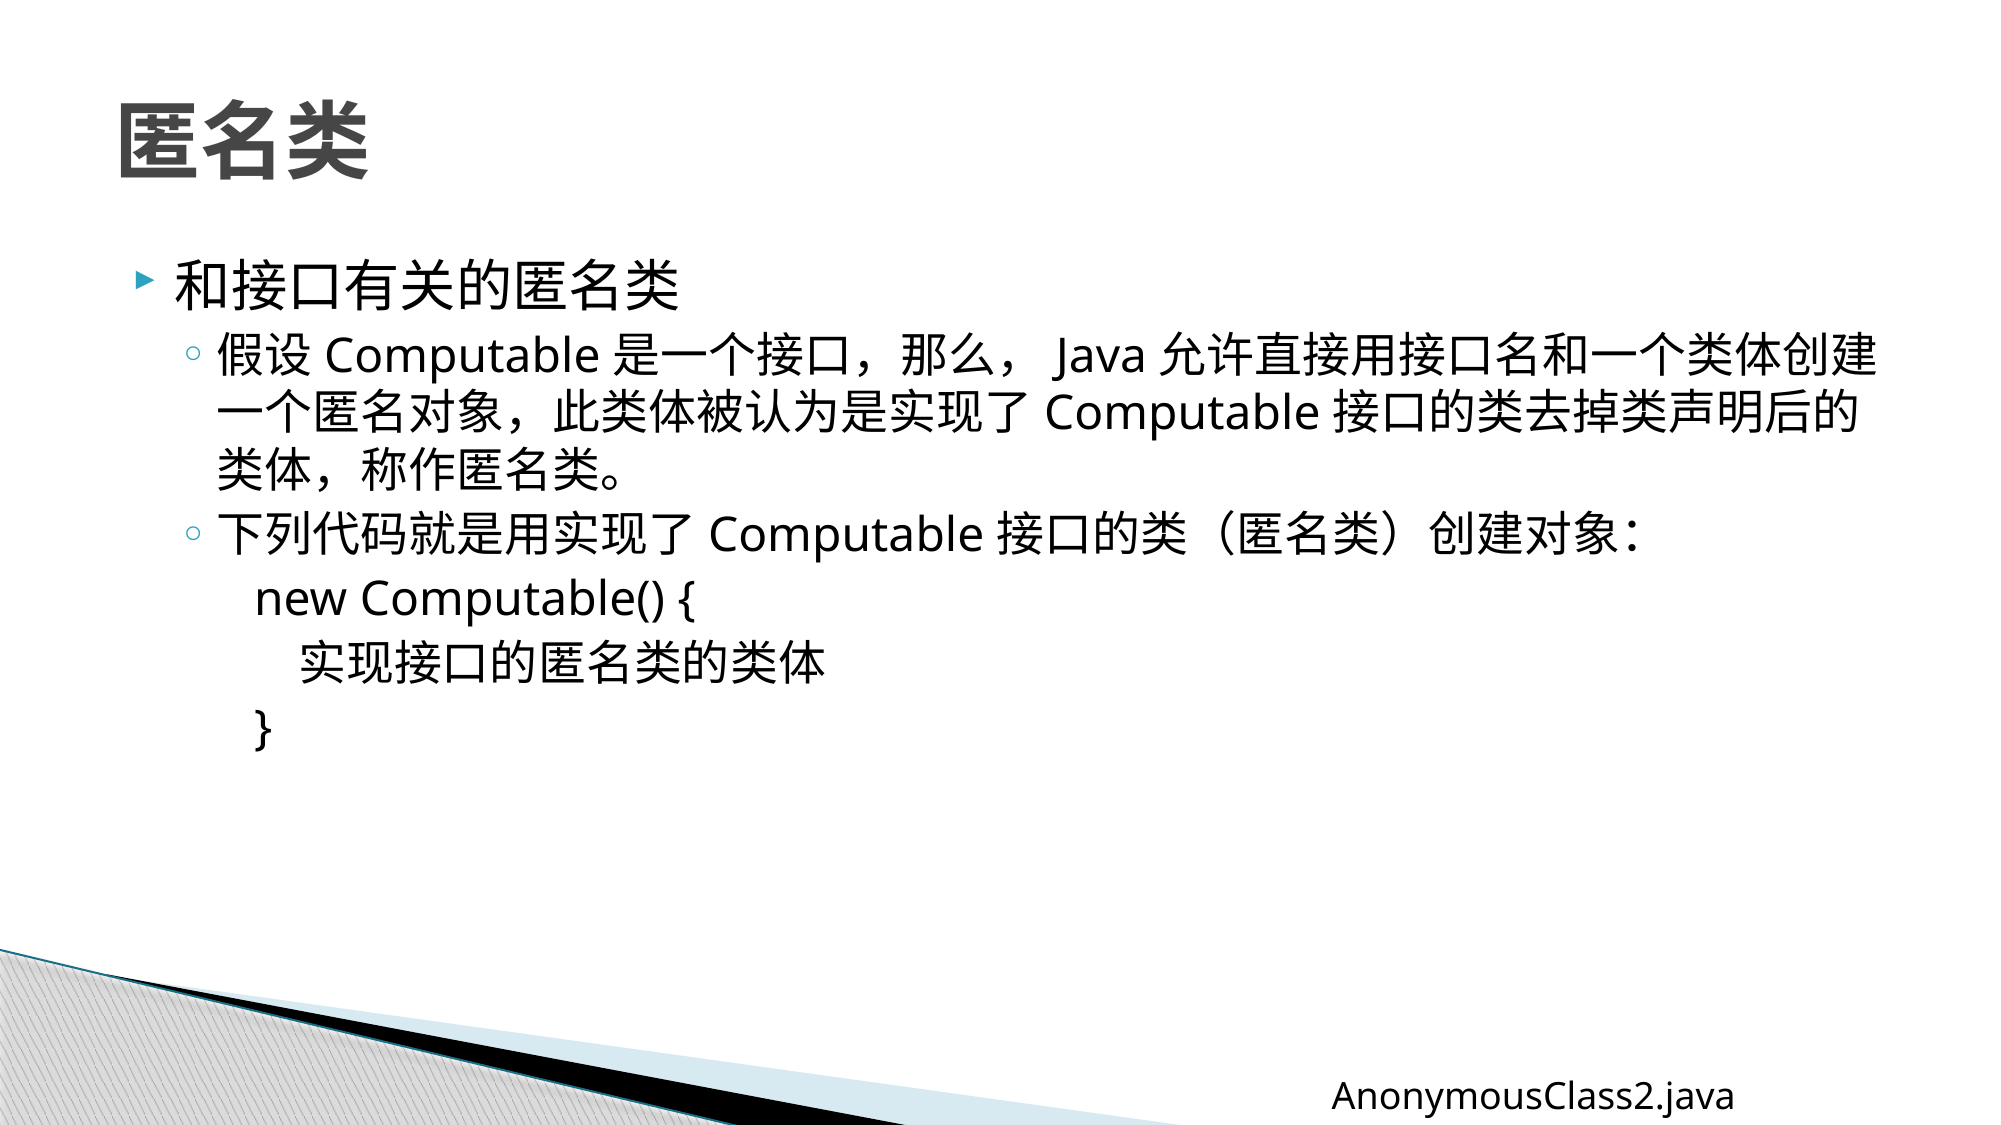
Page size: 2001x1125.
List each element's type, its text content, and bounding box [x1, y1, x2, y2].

title 匿名类 [99, 45, 1900, 233]
list 和接口有关的匿名类 假设Computable是一个接口，那么，Java允许直接用接口名和一个类体创建一个匿名对象，此类体被认为是实现了Computable接口的类去掉类声明后的类体，称作匿名类。 下列代码就是用实现了Computable接口的类（匿名类）创建对象： new Computable() { 实现接口的匿名类的类体 } [99, 243, 1900, 986]
text_box AnonymousClass2.java [1316, 1064, 1751, 1125]
